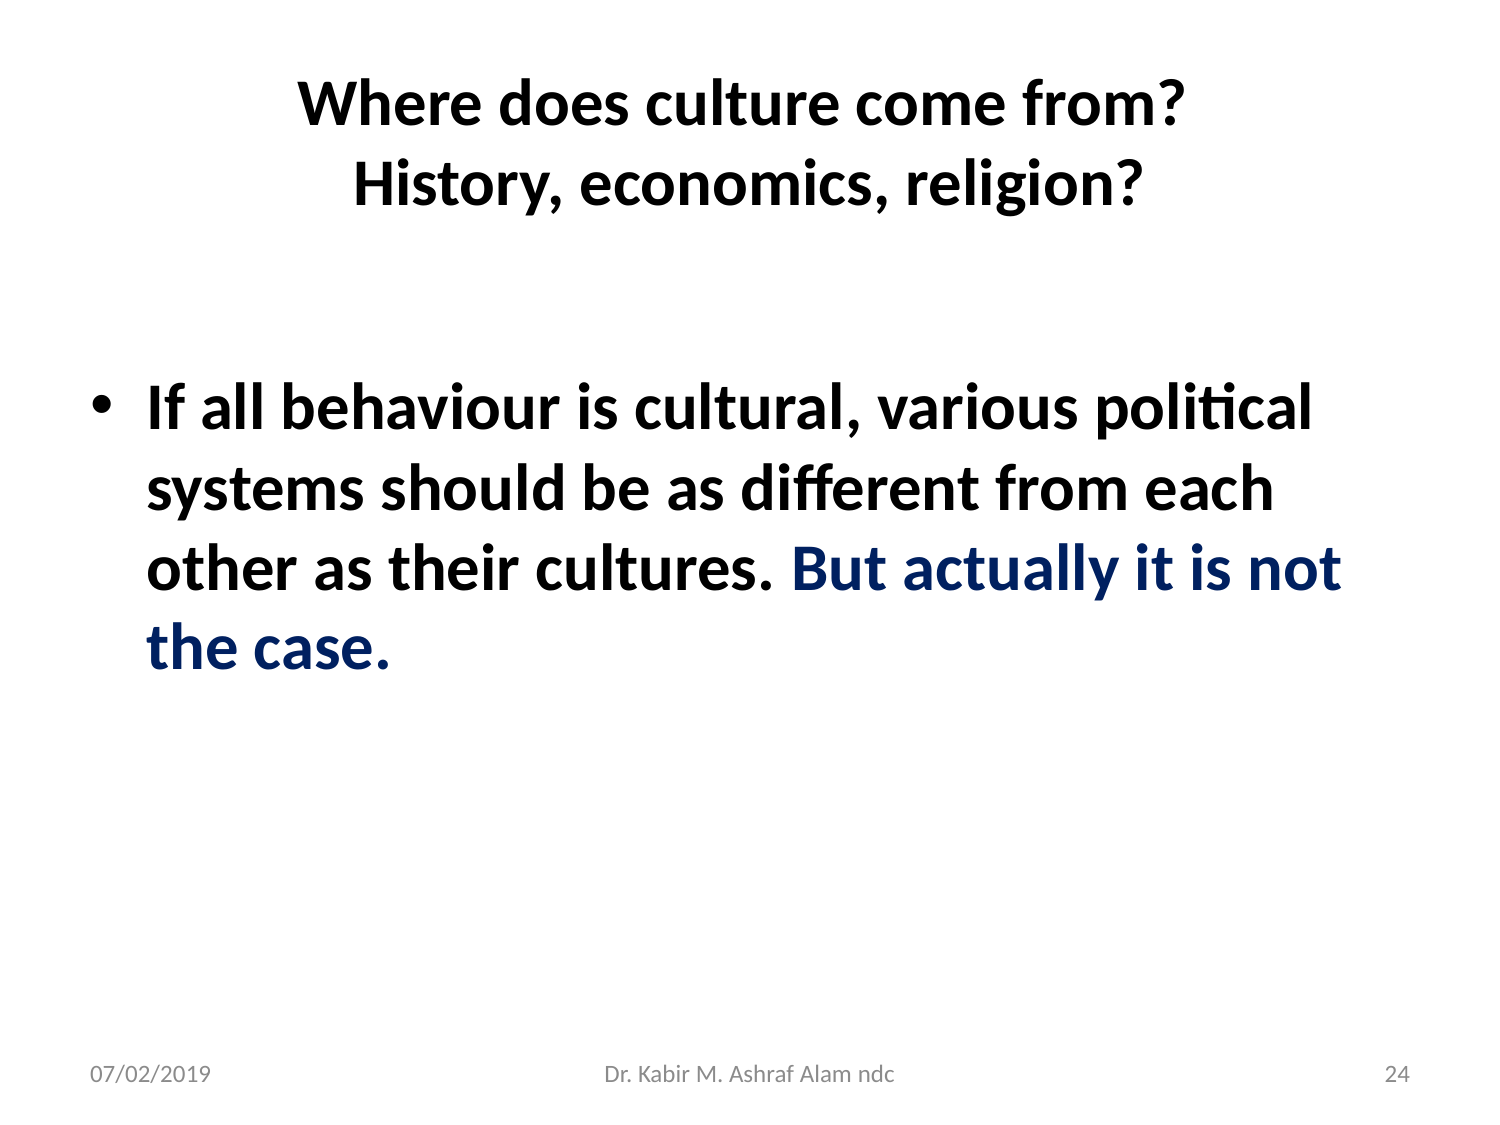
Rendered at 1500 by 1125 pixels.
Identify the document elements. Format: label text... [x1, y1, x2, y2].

title Where does culture come from? History, economics, religion? [75, 45, 1425, 233]
slide_number 24 [1074, 1042, 1425, 1103]
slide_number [75, 1042, 425, 1103]
footer Dr. Kabir M. Ashraf Alam ndc [512, 1042, 988, 1103]
list If all behaviour is cultural, various political systems should be as different from each other as their cultures. But actually it is not the case. [75, 262, 1425, 1005]
